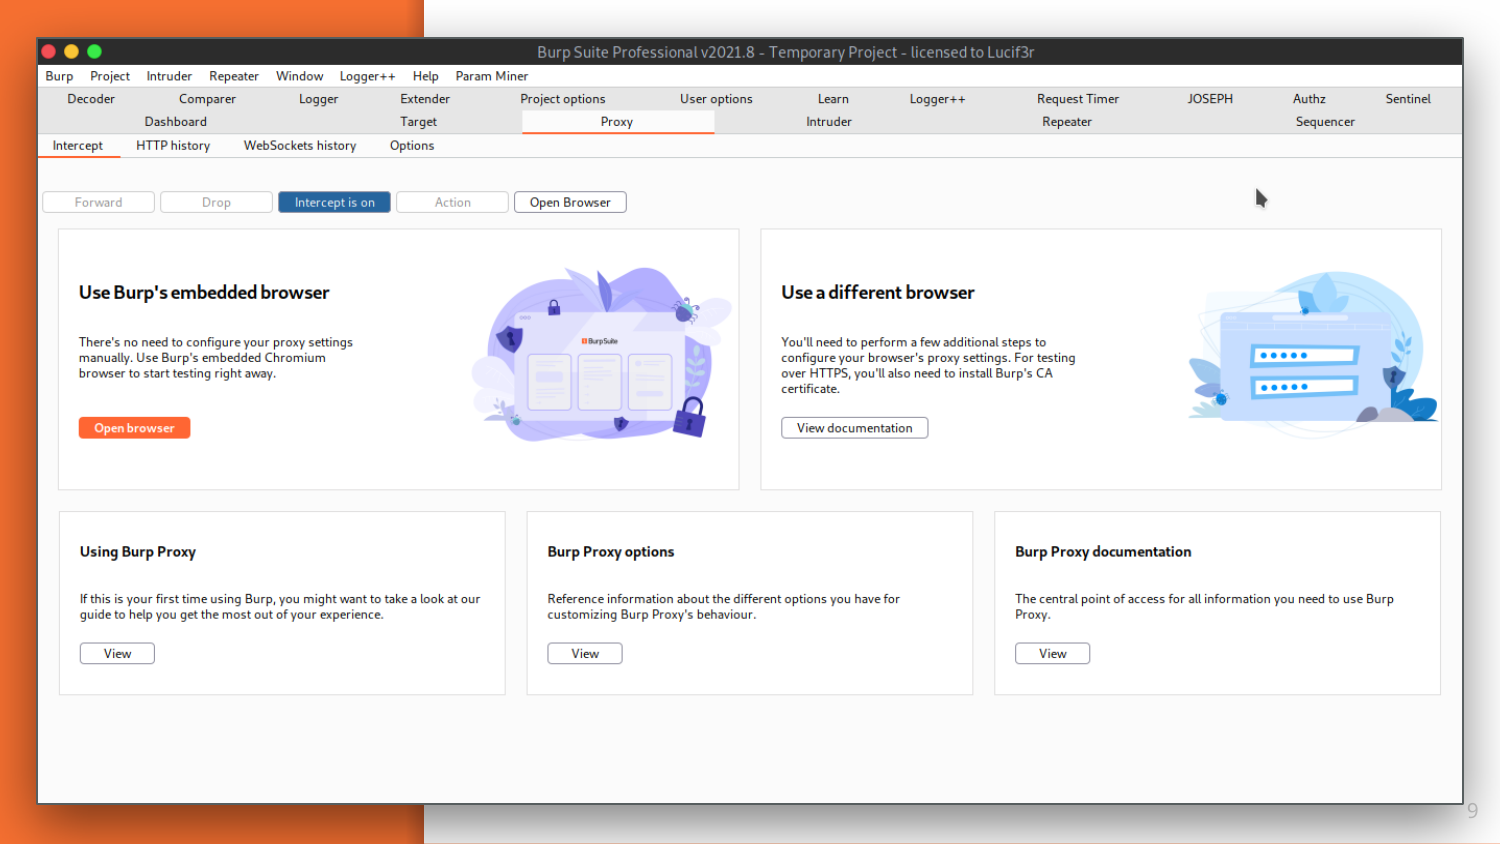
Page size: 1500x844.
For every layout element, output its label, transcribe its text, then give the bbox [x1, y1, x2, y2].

picture [37, 38, 1463, 804]
slide_number ‹#› [1484, 831, 1494, 844]
